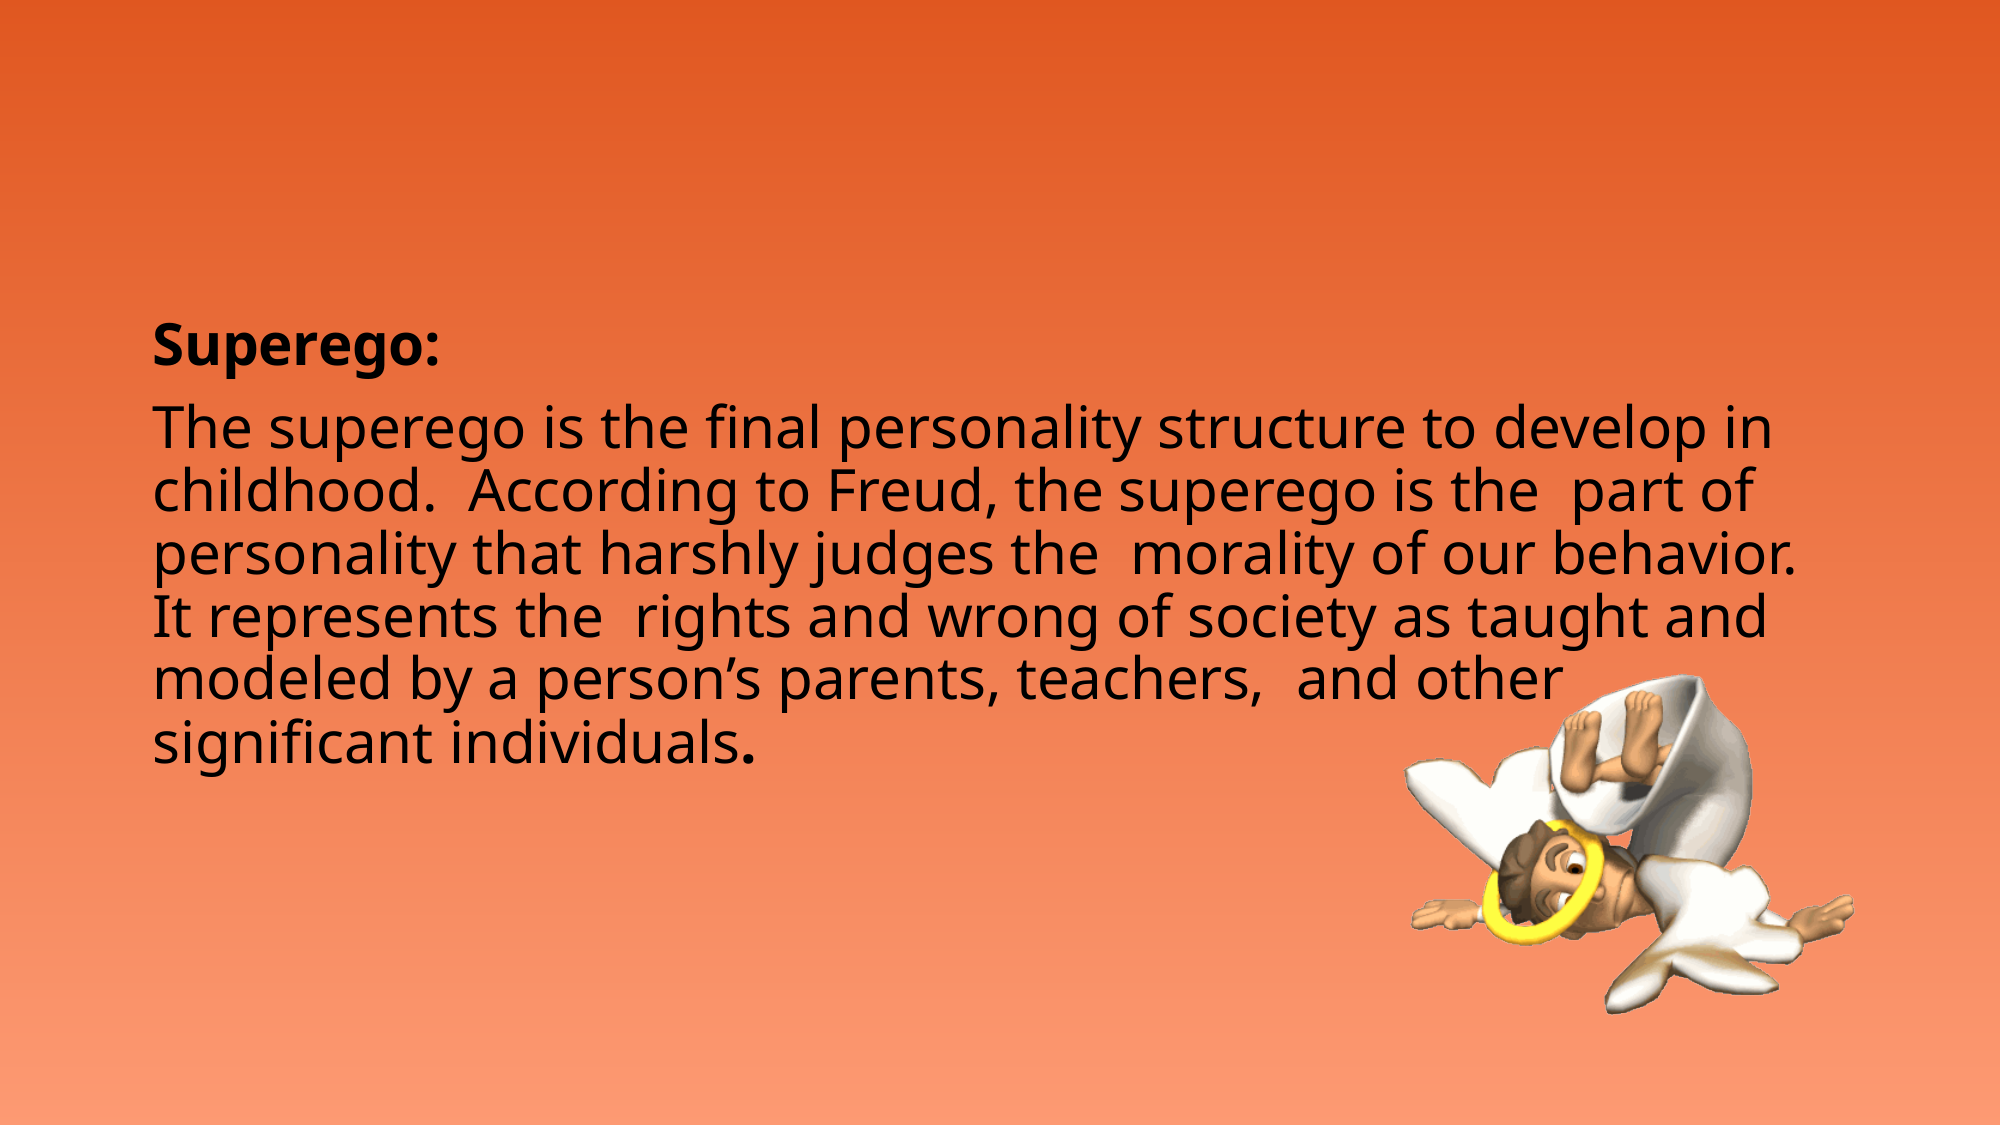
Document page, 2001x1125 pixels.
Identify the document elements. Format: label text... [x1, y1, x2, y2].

list Superego: The superego is the final personality structure to develop in childhood. According to Freud, the superego is the part of personality that harshly judges the morality of our behavior. It represents the rights and wrong of society as taught and modeled by a person’s parents, teachers, and other significant individuals. [137, 299, 1863, 1014]
picture [1395, 631, 1863, 1036]
